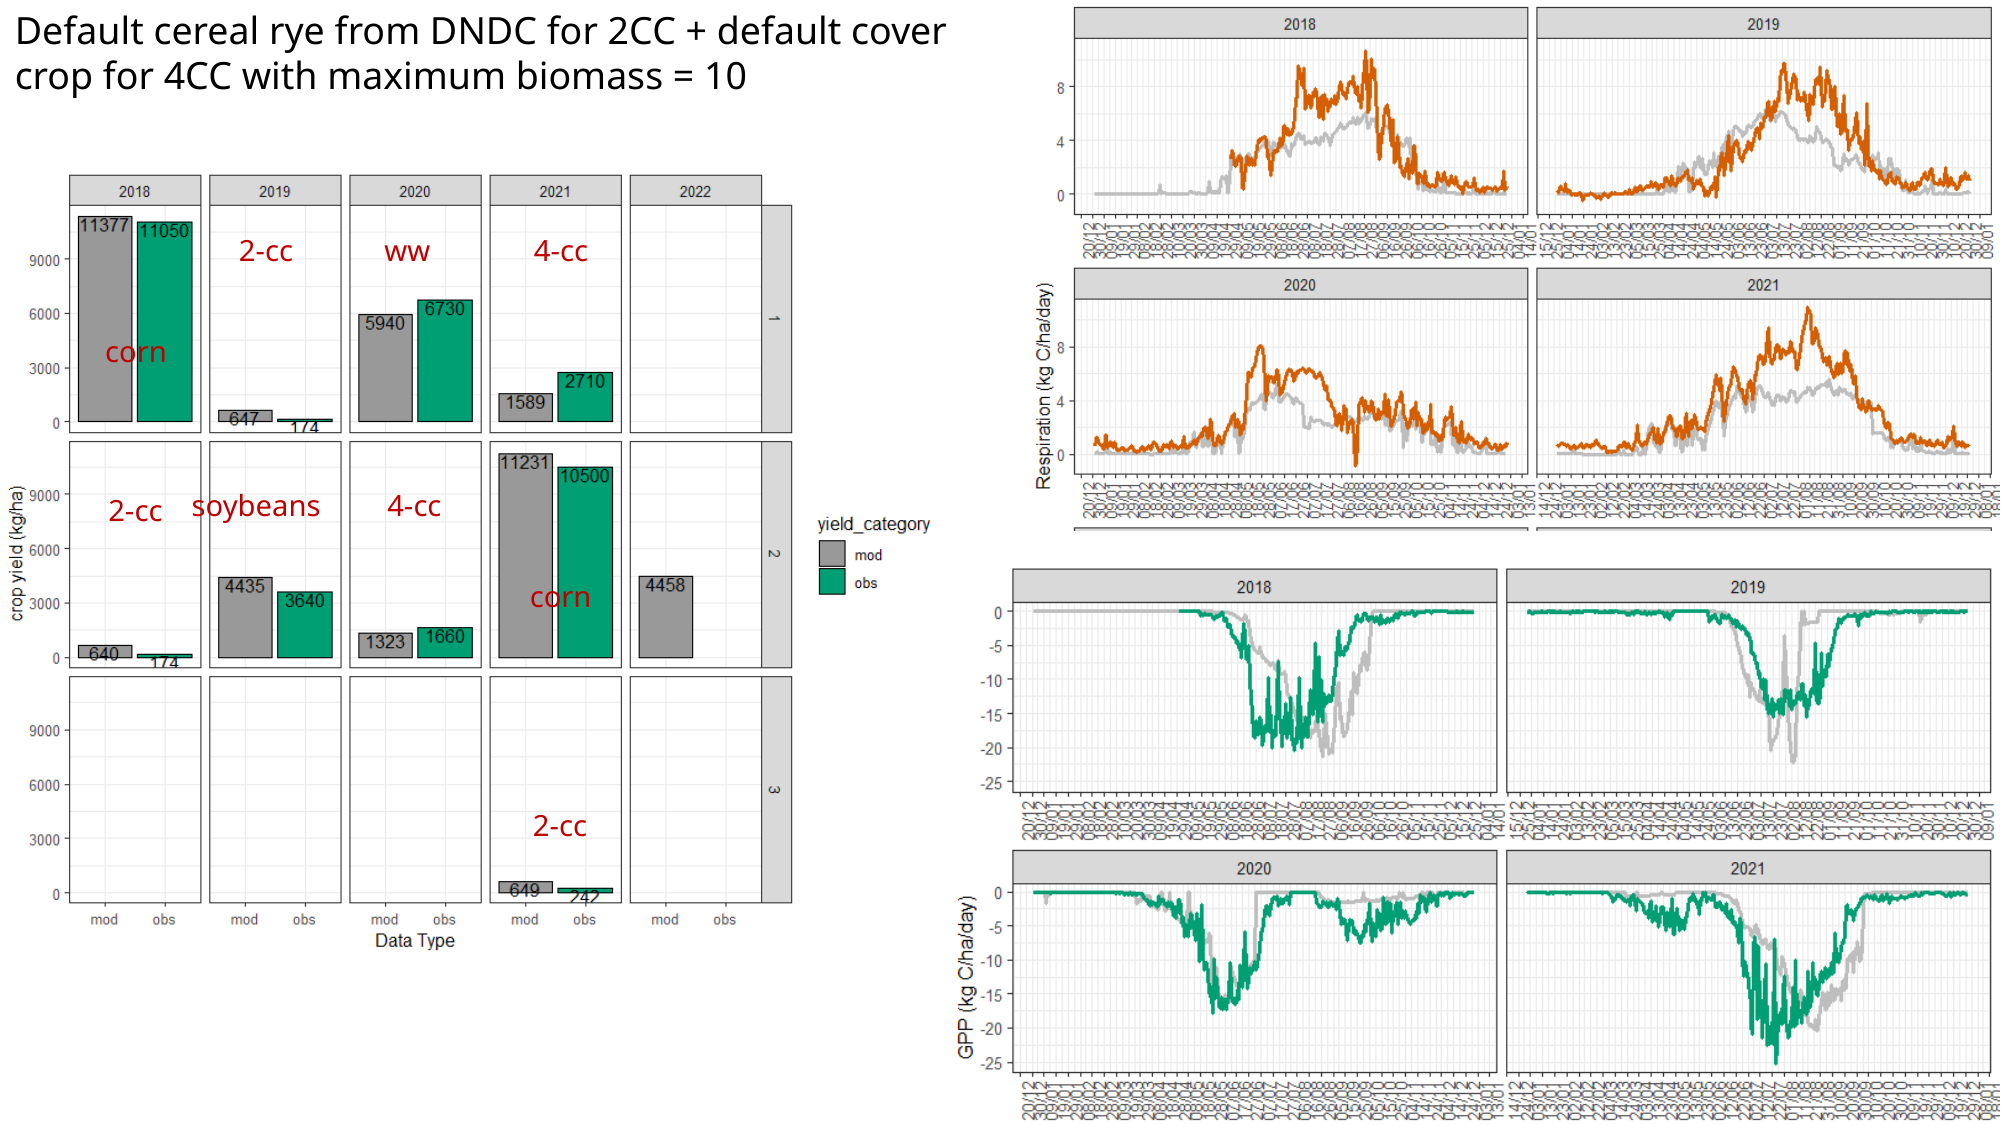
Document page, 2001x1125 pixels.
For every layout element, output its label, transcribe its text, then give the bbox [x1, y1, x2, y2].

picture [1025, 0, 2000, 532]
text_box Default cereal rye from DNDC for 2CC + default cover crop for 4CC with maximum biomass = 10 [0, 0, 974, 105]
picture [0, 167, 2000, 1124]
